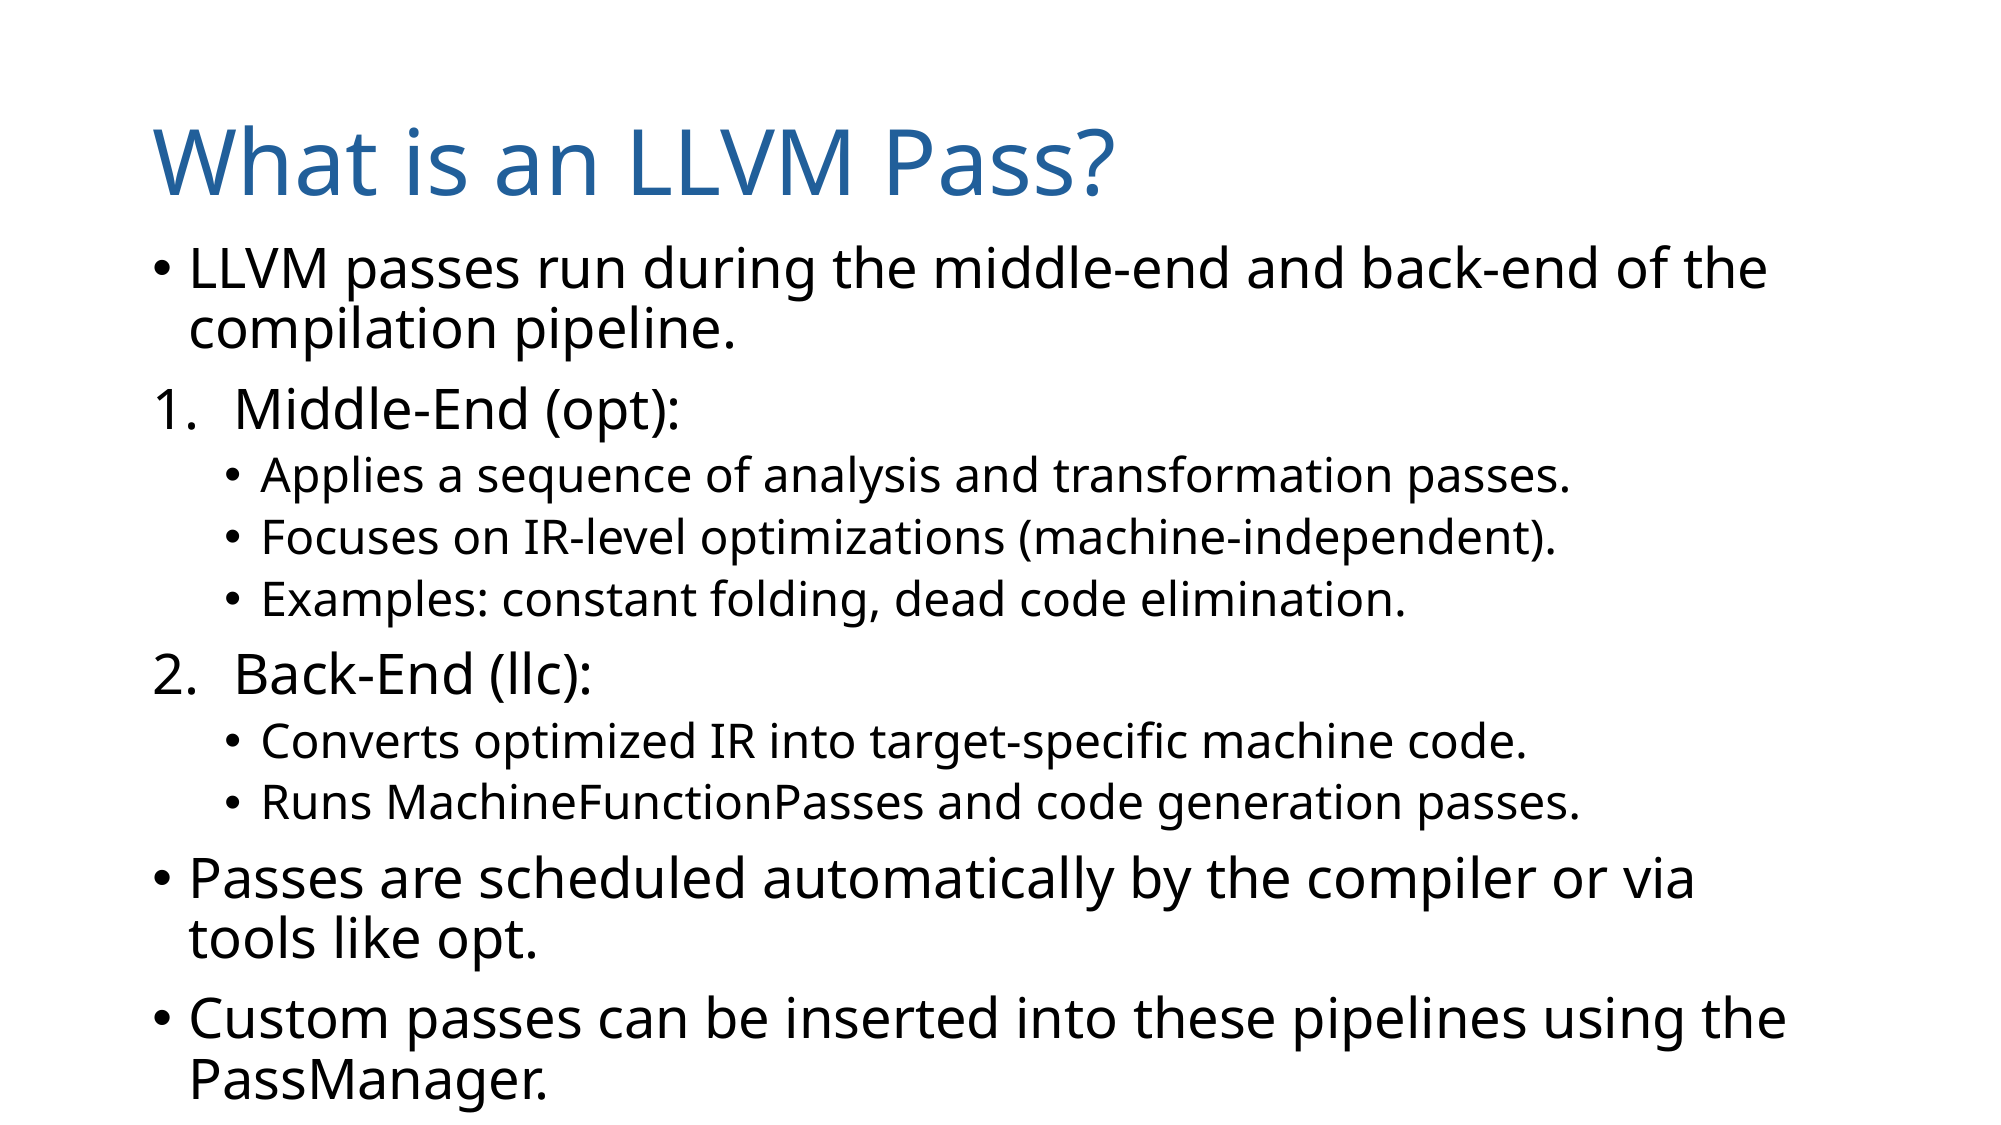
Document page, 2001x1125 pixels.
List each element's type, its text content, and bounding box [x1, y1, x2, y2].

list LLVM passes run during the middle-end and back-end of the compilation pipeline. Middle-End (opt): Applies a sequence of analysis and transformation passes. Focuses on IR-level optimizations (machine-independent). Examples: constant folding, dead code elimination. Back-End (llc): Converts optimized IR into target-specific machine code. Runs MachineFunctionPasses and code generation passes. Passes are scheduled automatically by the compiler or via tools like opt. Custom passes can be inserted into these pipelines using the PassManager. [137, 275, 1825, 1125]
title What is an LLVM Pass? [137, 57, 1863, 275]
